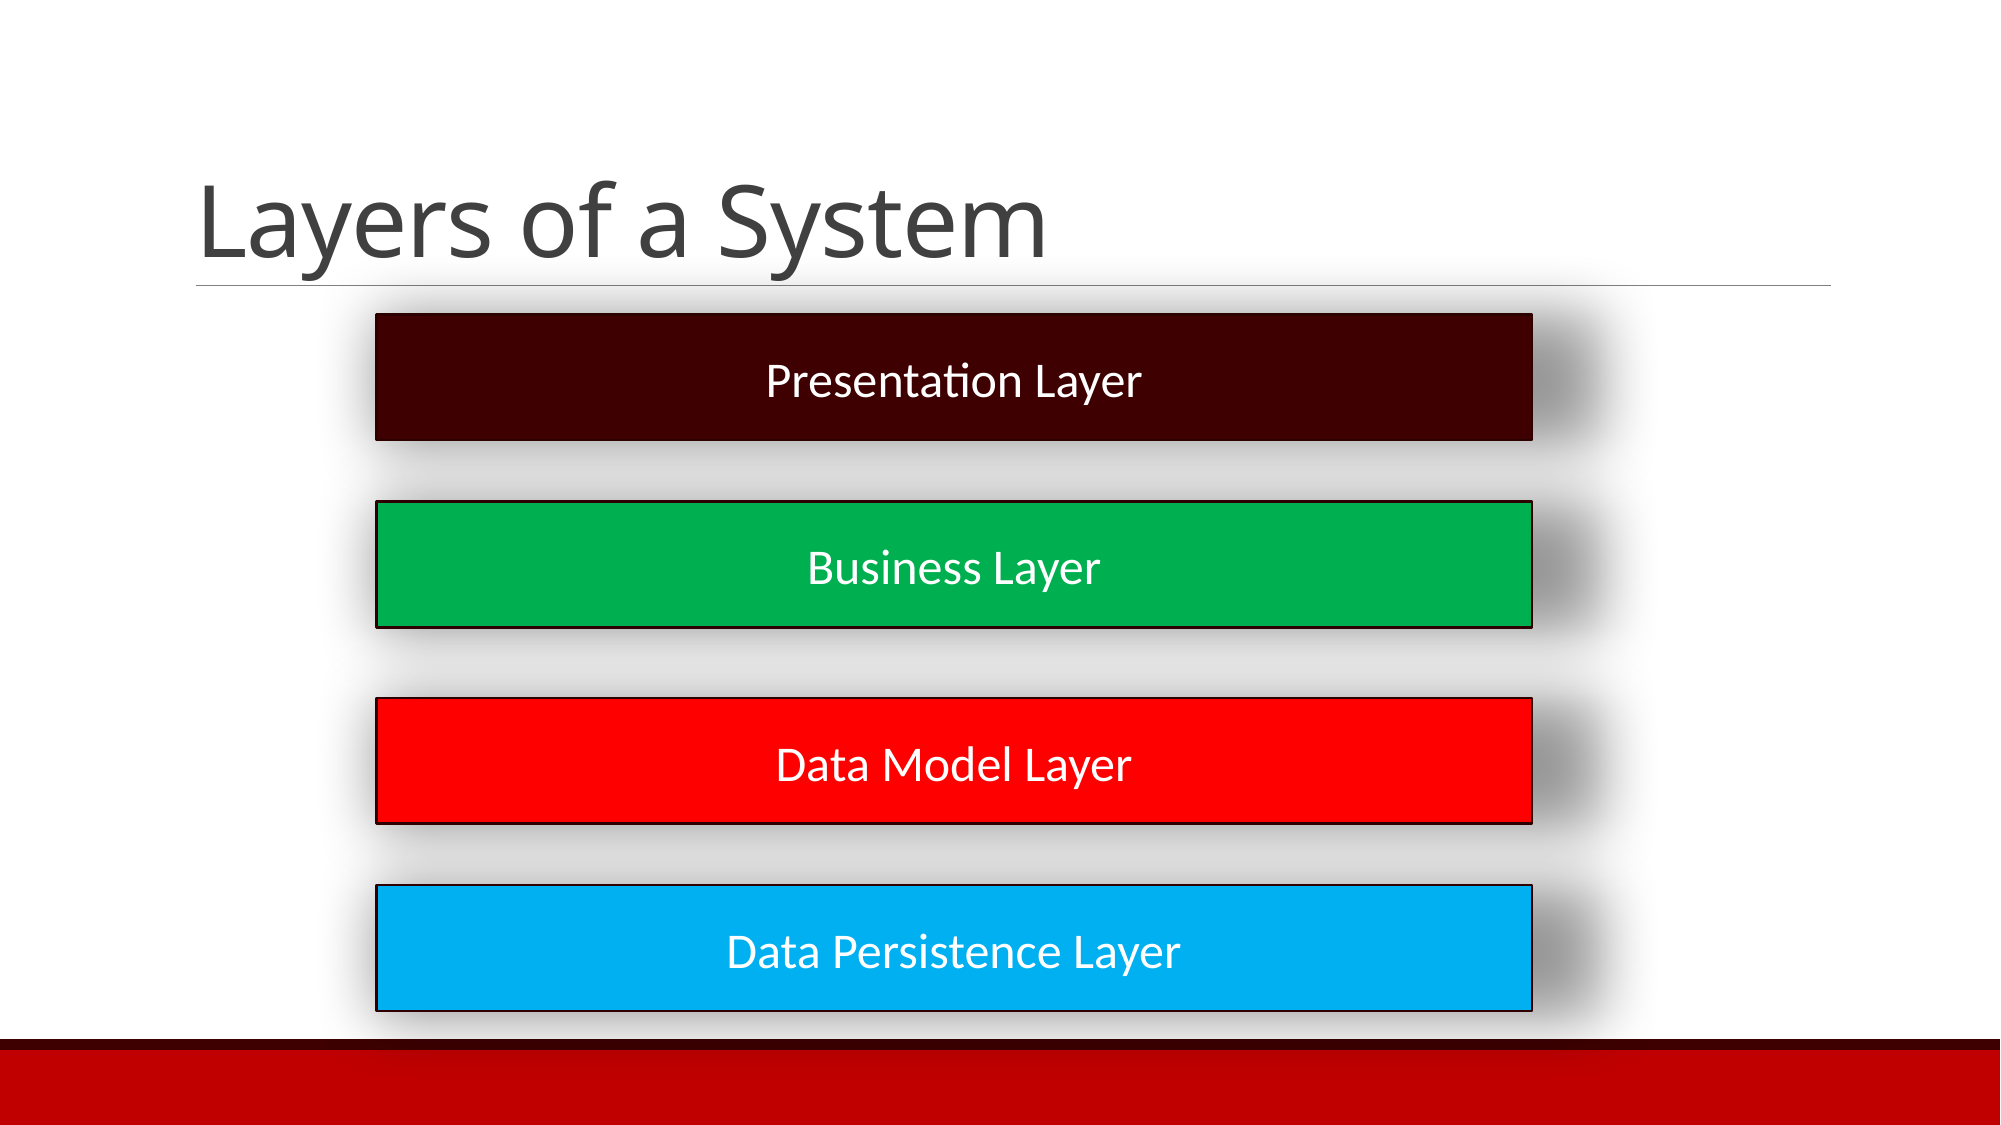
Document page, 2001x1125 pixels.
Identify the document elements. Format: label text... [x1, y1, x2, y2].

text_box Data Persistence Layer [375, 884, 1533, 1012]
title Layers of a System [180, 47, 1830, 285]
text_box Business Layer [375, 500, 1533, 629]
text_box Presentation Layer [375, 313, 1533, 441]
text_box Data Model Layer [375, 697, 1533, 825]
